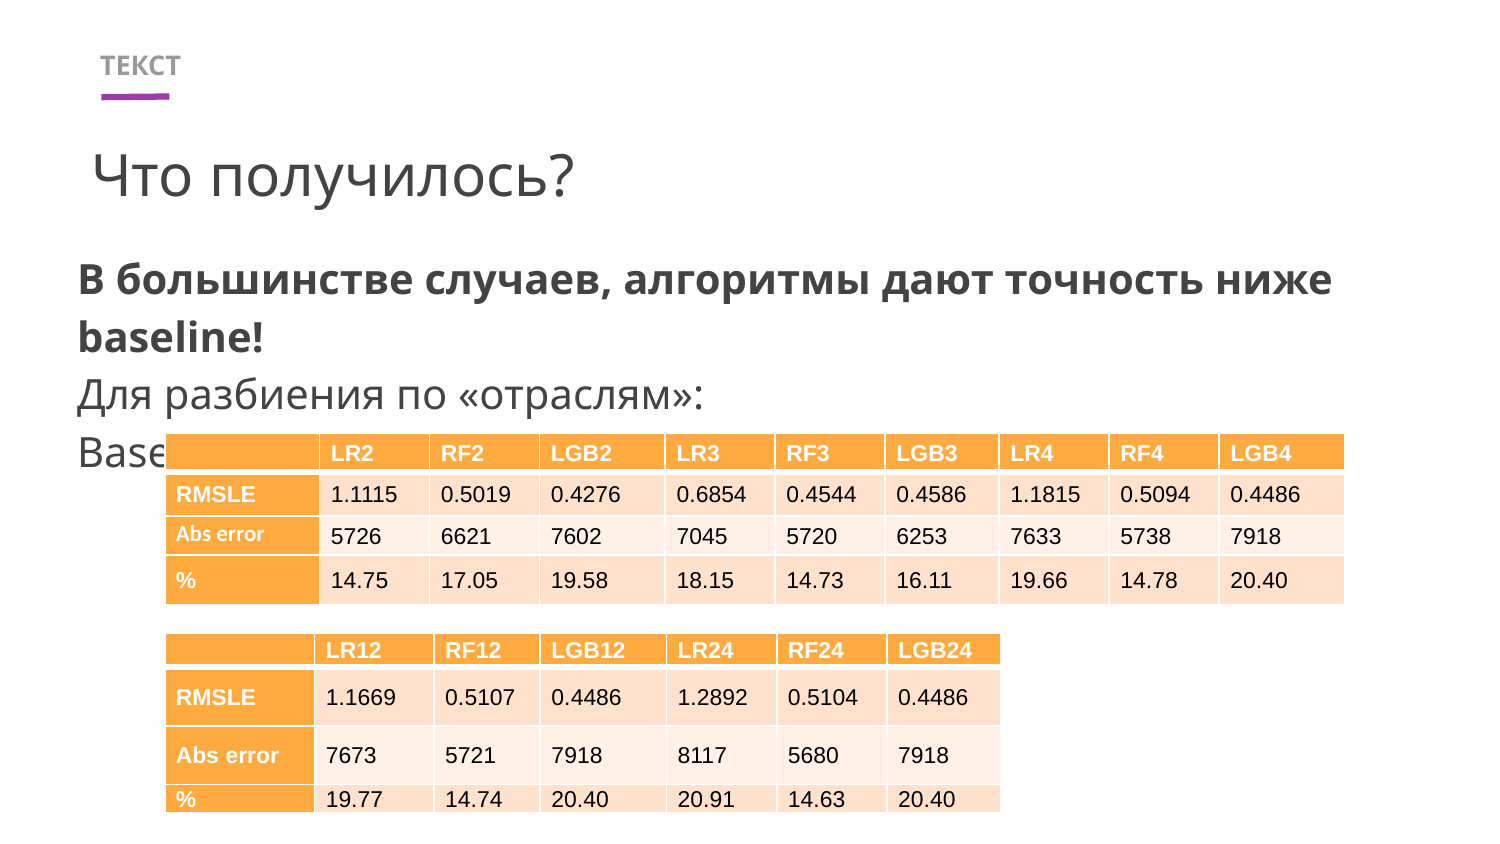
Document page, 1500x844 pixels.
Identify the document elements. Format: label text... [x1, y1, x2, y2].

table_header RF2 [430, 434, 539, 469]
list В большинстве случаев, алгоритмы дают точность ниже baseline! Для разбиения по «отраслям»: Baseline - RMSLE =0.4474, ∆A = 5704, ∆a = 14.7% [62, 230, 1412, 826]
table_header LR12 [315, 634, 433, 664]
table_cell 1.2892 [667, 670, 776, 725]
table_cell 7673 [315, 727, 433, 784]
table_cell 0.4544 [776, 475, 884, 515]
table_cell 8117 [667, 727, 776, 784]
table_header LR24 [667, 634, 776, 664]
table_cell 7918 [888, 727, 1000, 784]
table_cell 20.40 [1220, 556, 1344, 604]
table_cell 16.11 [886, 556, 998, 604]
table_cell 0.5094 [1110, 475, 1218, 515]
table_cell 7918 [1220, 517, 1344, 554]
table_cell 0.4276 [540, 475, 664, 515]
table_cell 17.05 [430, 556, 539, 604]
table_cell 14.75 [320, 556, 429, 604]
table_cell RMSLE [166, 670, 314, 725]
table_cell 14.78 [1110, 556, 1218, 604]
table_cell 19.66 [1000, 556, 1108, 604]
table_cell 1.1815 [1000, 475, 1108, 515]
table_cell 18.15 [666, 556, 774, 604]
table_cell 0.4486 [1220, 475, 1344, 515]
table_cell 14.73 [776, 556, 884, 604]
title Что получилось? [75, 123, 1378, 217]
table_cell 20.40 [541, 785, 666, 812]
table_cell Abs error [166, 517, 319, 554]
table_header LGB4 [1220, 434, 1344, 469]
table_cell 0.5019 [430, 475, 539, 515]
table_cell 0.4486 [888, 670, 1000, 725]
table_header LGB24 [888, 634, 1000, 664]
table_header LR2 [320, 434, 429, 469]
table_cell 0.6854 [666, 475, 774, 515]
table_cell 0.5104 [778, 670, 886, 725]
table_cell 5738 [1110, 517, 1218, 554]
table_cell 20.40 [888, 785, 1000, 812]
table_header LGB12 [541, 634, 666, 664]
table_cell 14.74 [435, 785, 539, 812]
table_header RF12 [435, 634, 539, 664]
table_cell 5720 [776, 517, 884, 554]
table_cell Abs error [166, 727, 314, 784]
table_cell 0.4586 [886, 475, 998, 515]
table_cell RMSLE [166, 475, 319, 515]
table_cell % [166, 556, 319, 604]
table_cell 14.63 [778, 785, 886, 812]
table_cell 20.91 [667, 785, 776, 812]
table_header [166, 634, 314, 664]
table_header LR4 [1000, 434, 1108, 469]
table_cell 7918 [541, 727, 666, 784]
table_cell % [166, 785, 314, 812]
table_cell 1.1115 [320, 475, 429, 515]
table_cell 7633 [1000, 517, 1108, 554]
table_header [166, 434, 319, 469]
table_cell 0.4486 [541, 670, 666, 725]
table_cell 5680 [778, 727, 886, 784]
table_cell 7045 [666, 517, 774, 554]
table_header LGB2 [540, 434, 664, 469]
table_header RF4 [1110, 434, 1218, 469]
table_cell 5726 [320, 517, 429, 554]
table_cell 1.1669 [315, 670, 433, 725]
table_cell 6621 [430, 517, 539, 554]
table_header RF24 [778, 634, 886, 664]
table_header LGB3 [886, 434, 998, 469]
table_cell 0.5107 [435, 670, 539, 725]
table_header RF3 [776, 434, 884, 469]
table_cell 7602 [540, 517, 664, 554]
table_cell 19.77 [315, 785, 433, 812]
table_header LR3 [666, 434, 774, 469]
table_cell 6253 [886, 517, 998, 554]
table_cell 19.58 [540, 556, 664, 604]
table_cell 5721 [435, 727, 539, 784]
